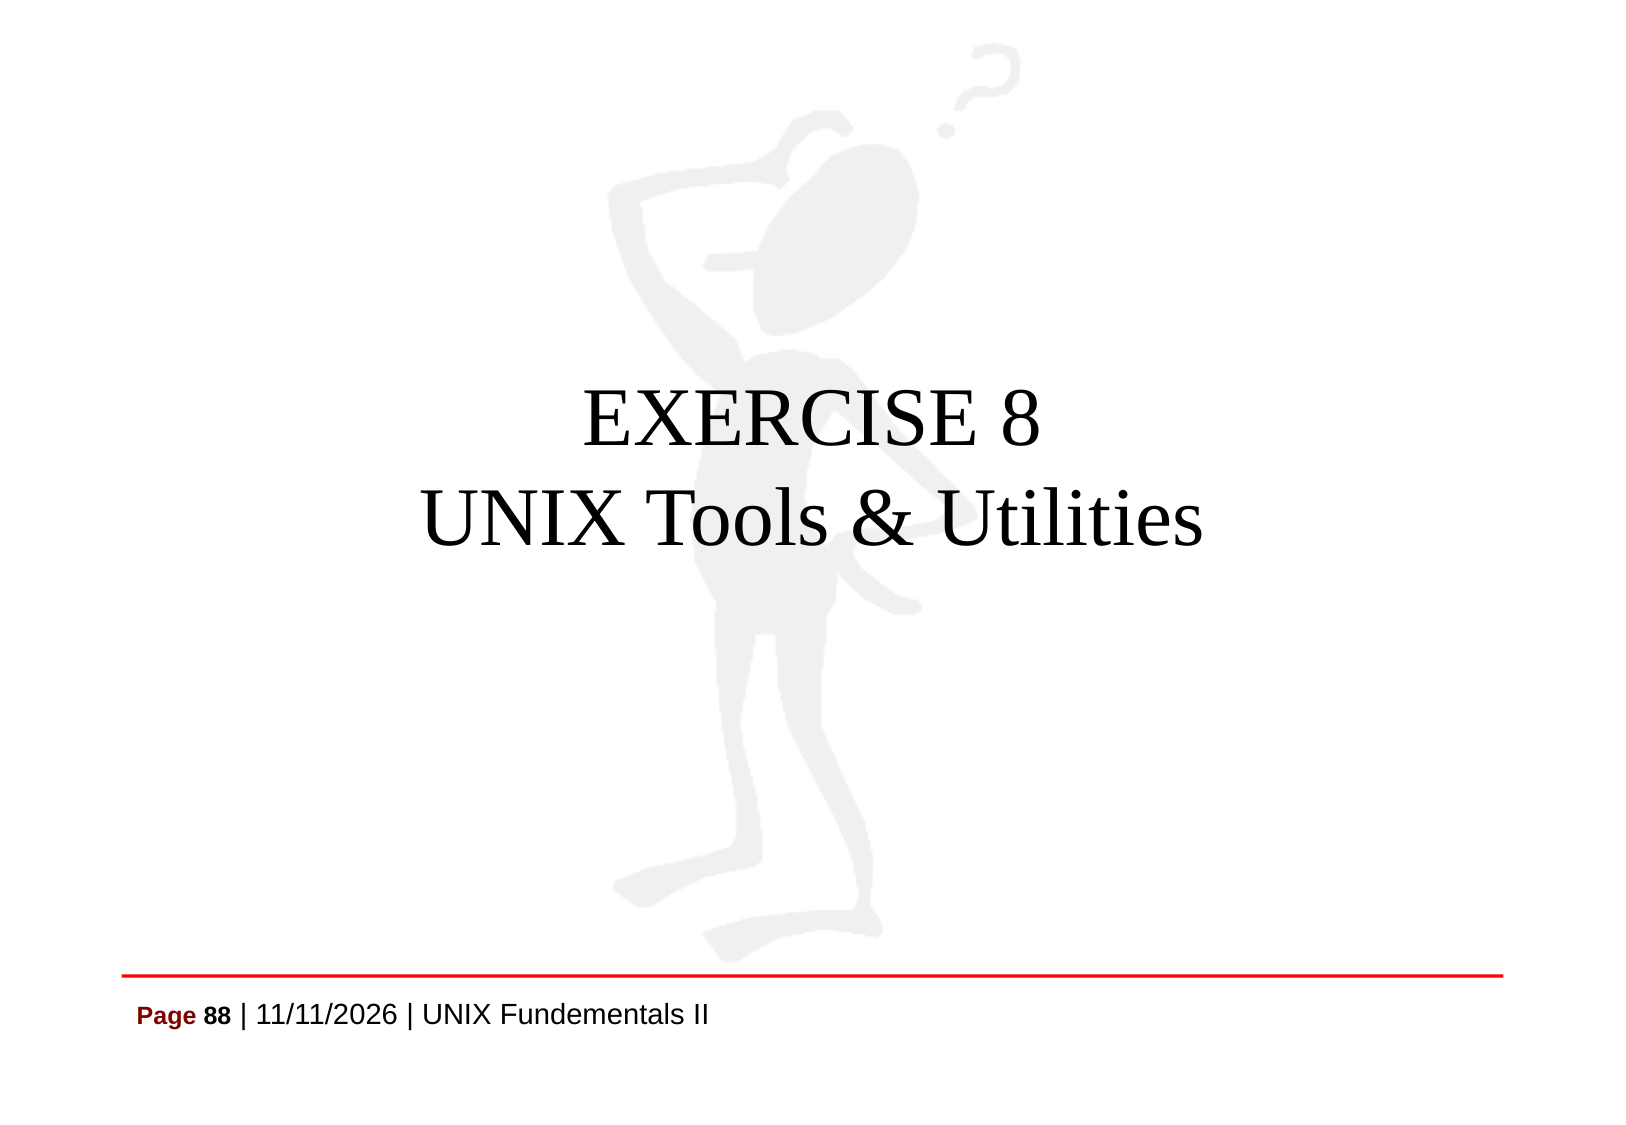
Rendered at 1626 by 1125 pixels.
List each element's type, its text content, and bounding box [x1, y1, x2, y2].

title EXERCISE 8 UNIX Tools & Utilities [121, 78, 607, 847]
title EXERCISE 8 UNIX Tools & Utilities [1023, 78, 1504, 847]
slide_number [121, 987, 1504, 1071]
picture [607, 42, 1023, 964]
